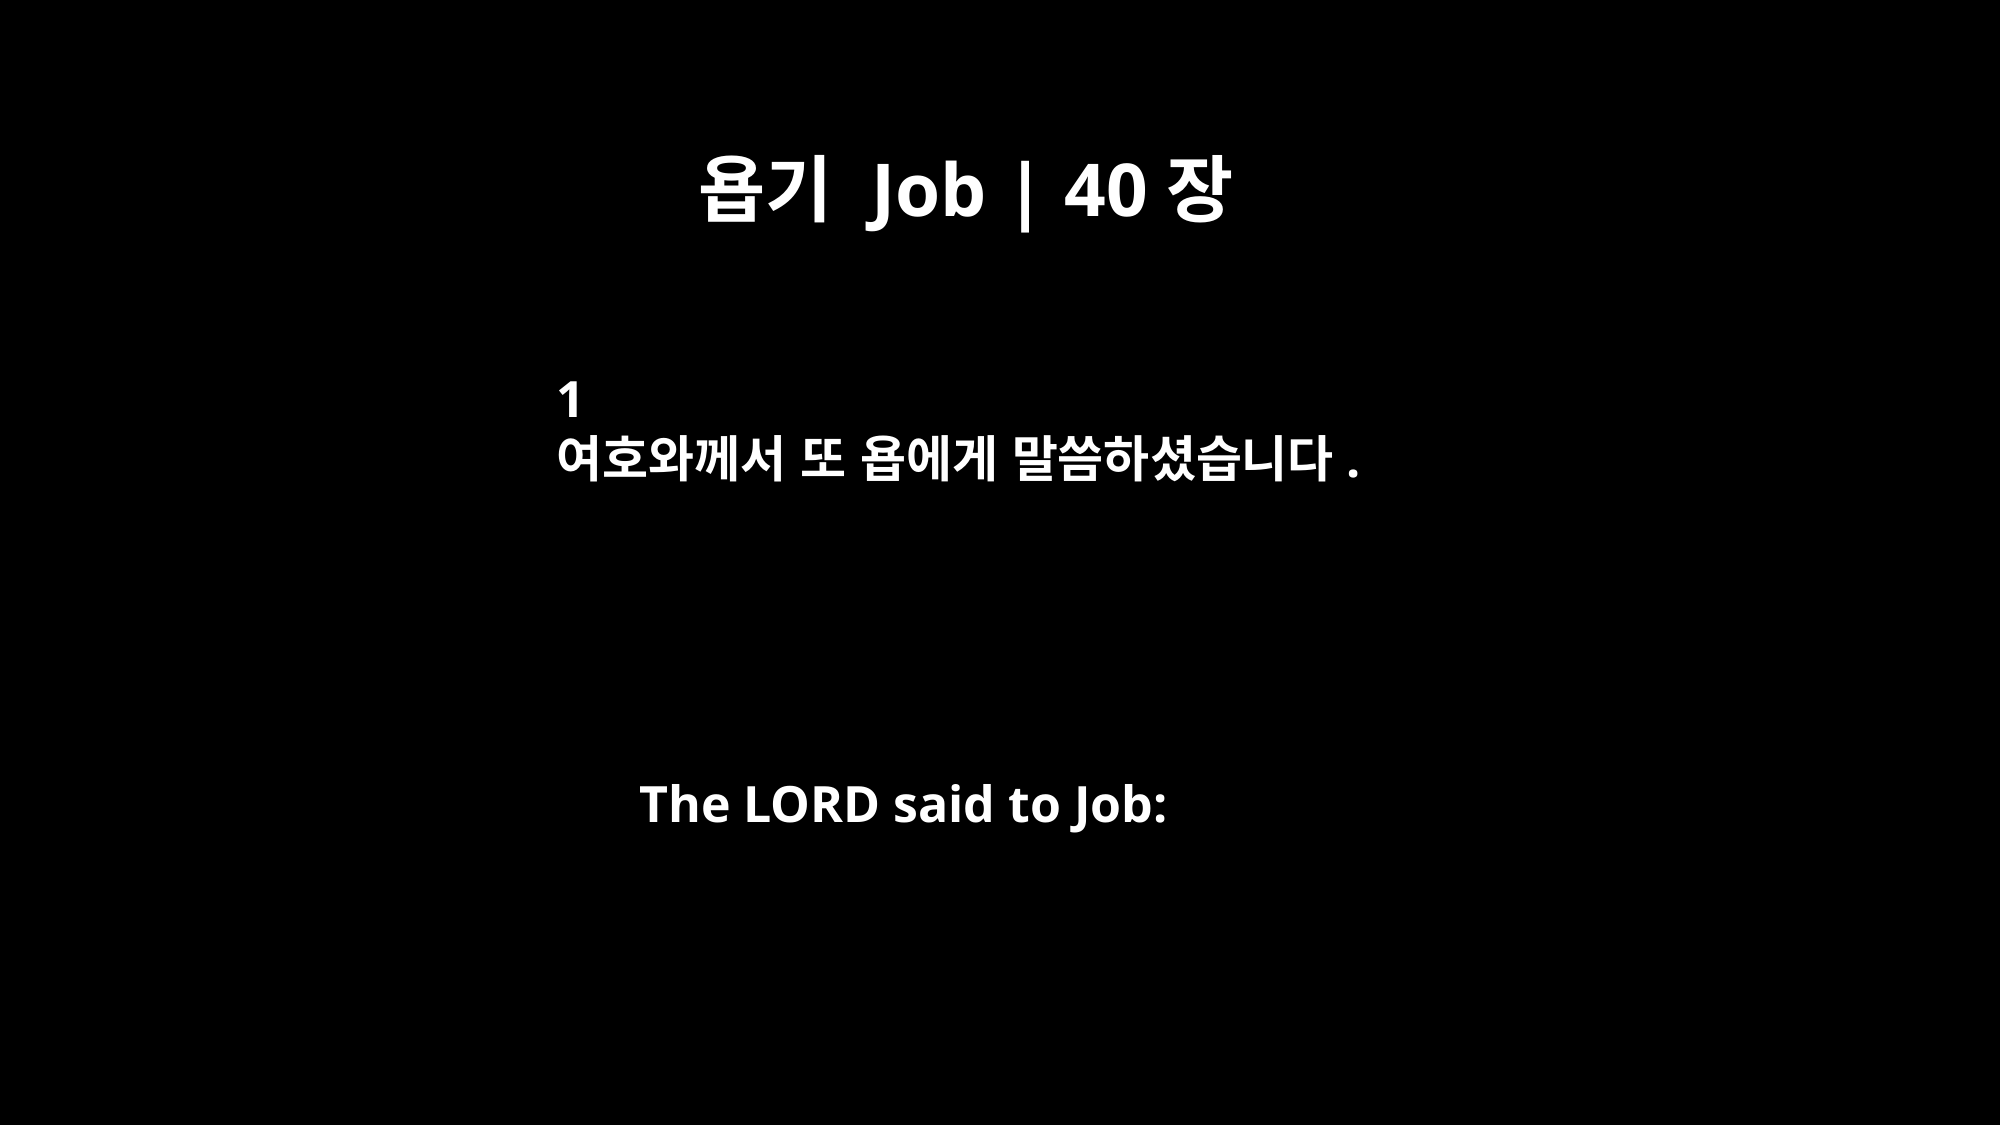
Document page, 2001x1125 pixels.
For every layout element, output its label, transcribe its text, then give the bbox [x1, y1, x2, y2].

text_box The LORD said to Job: [624, 764, 1183, 840]
text_box 욥기 Job | 40장 [683, 136, 1249, 239]
text_box ﻿1 여호와께서 또 욥에게 말씀하셨습니다. [541, 359, 1376, 495]
